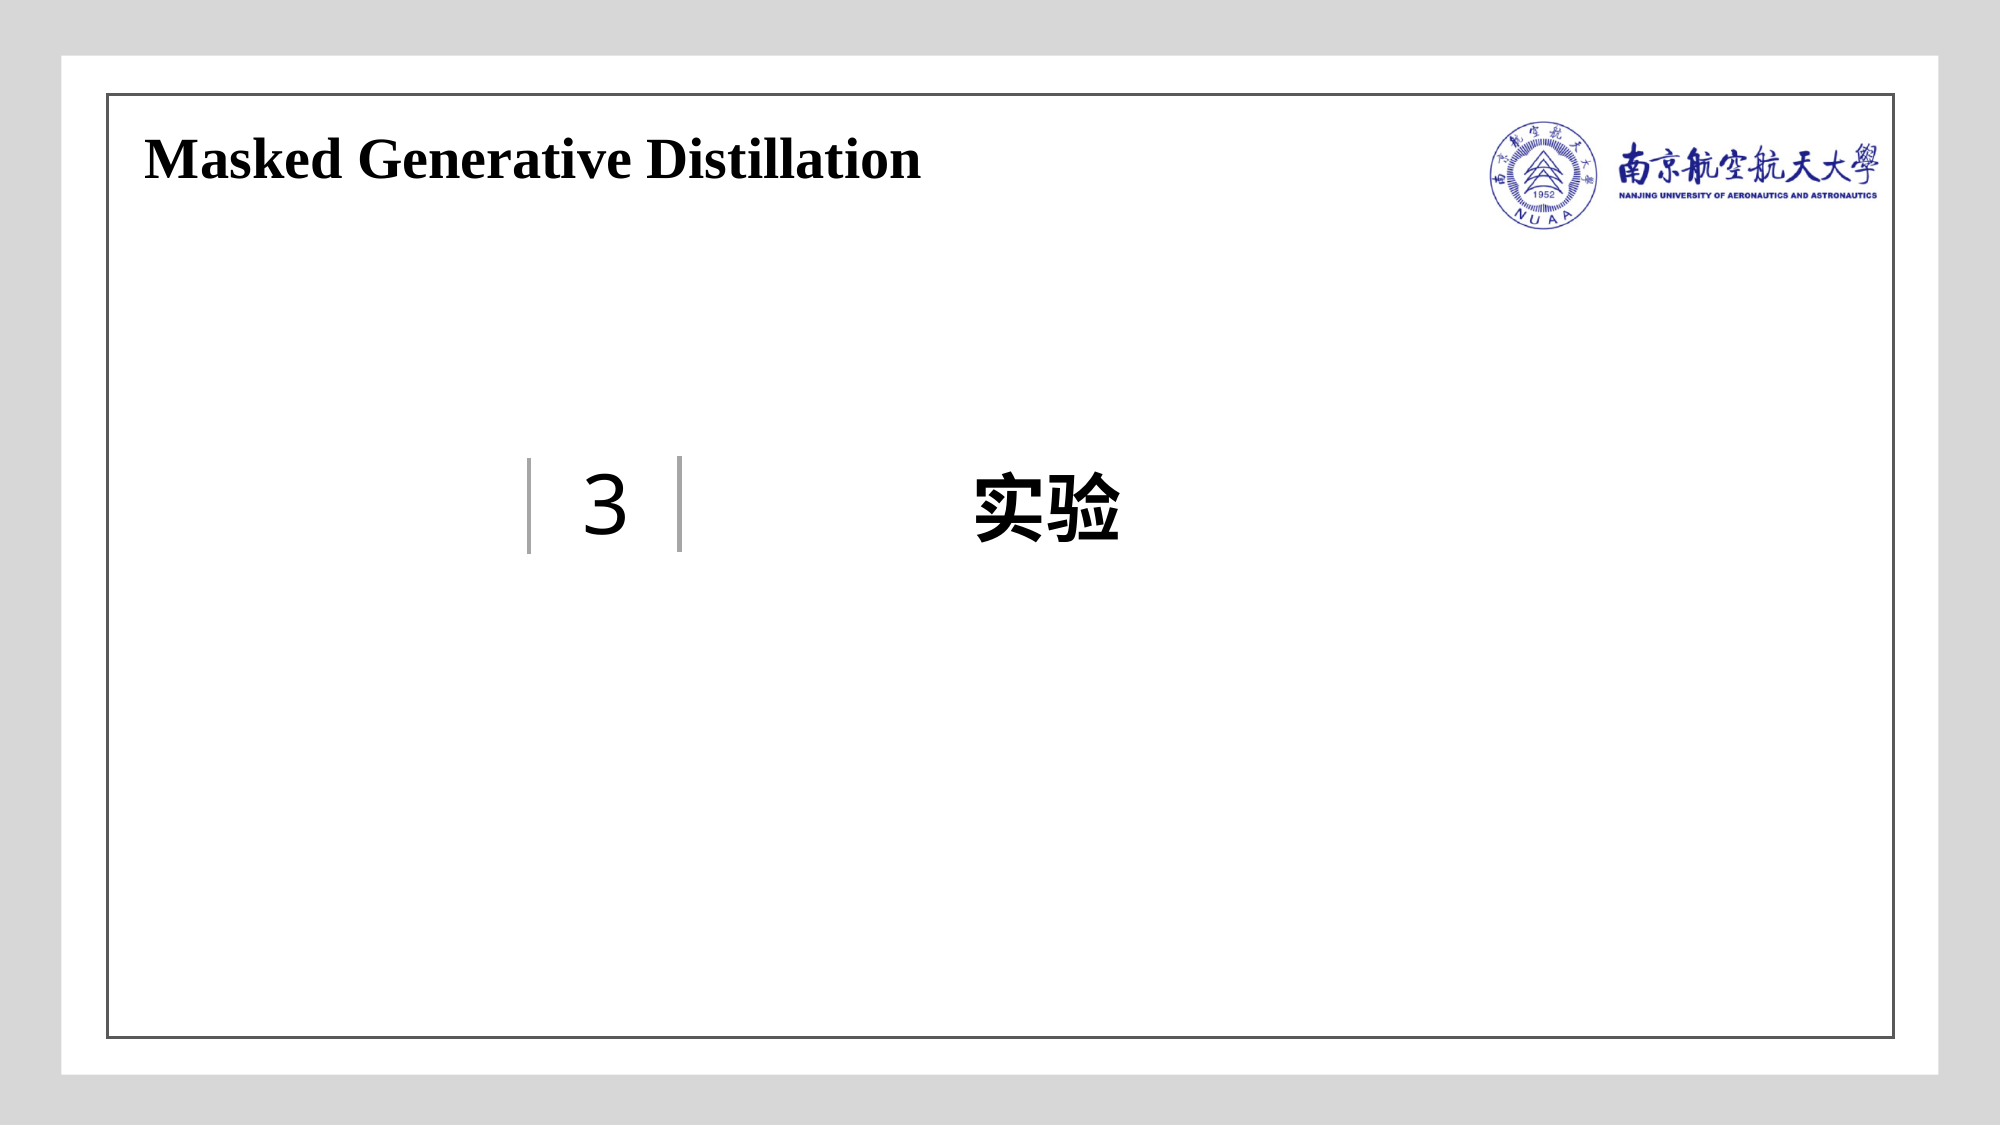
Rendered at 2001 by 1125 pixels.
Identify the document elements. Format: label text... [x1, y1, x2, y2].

text_box 实验 [956, 454, 1151, 559]
picture [1486, 111, 1889, 235]
text_box [0, 0, 2000, 1125]
text_box Masked Generative Distillation [130, 113, 947, 198]
text_box [61, 55, 1939, 1075]
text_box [528, 444, 680, 561]
text_box [106, 94, 1894, 1038]
